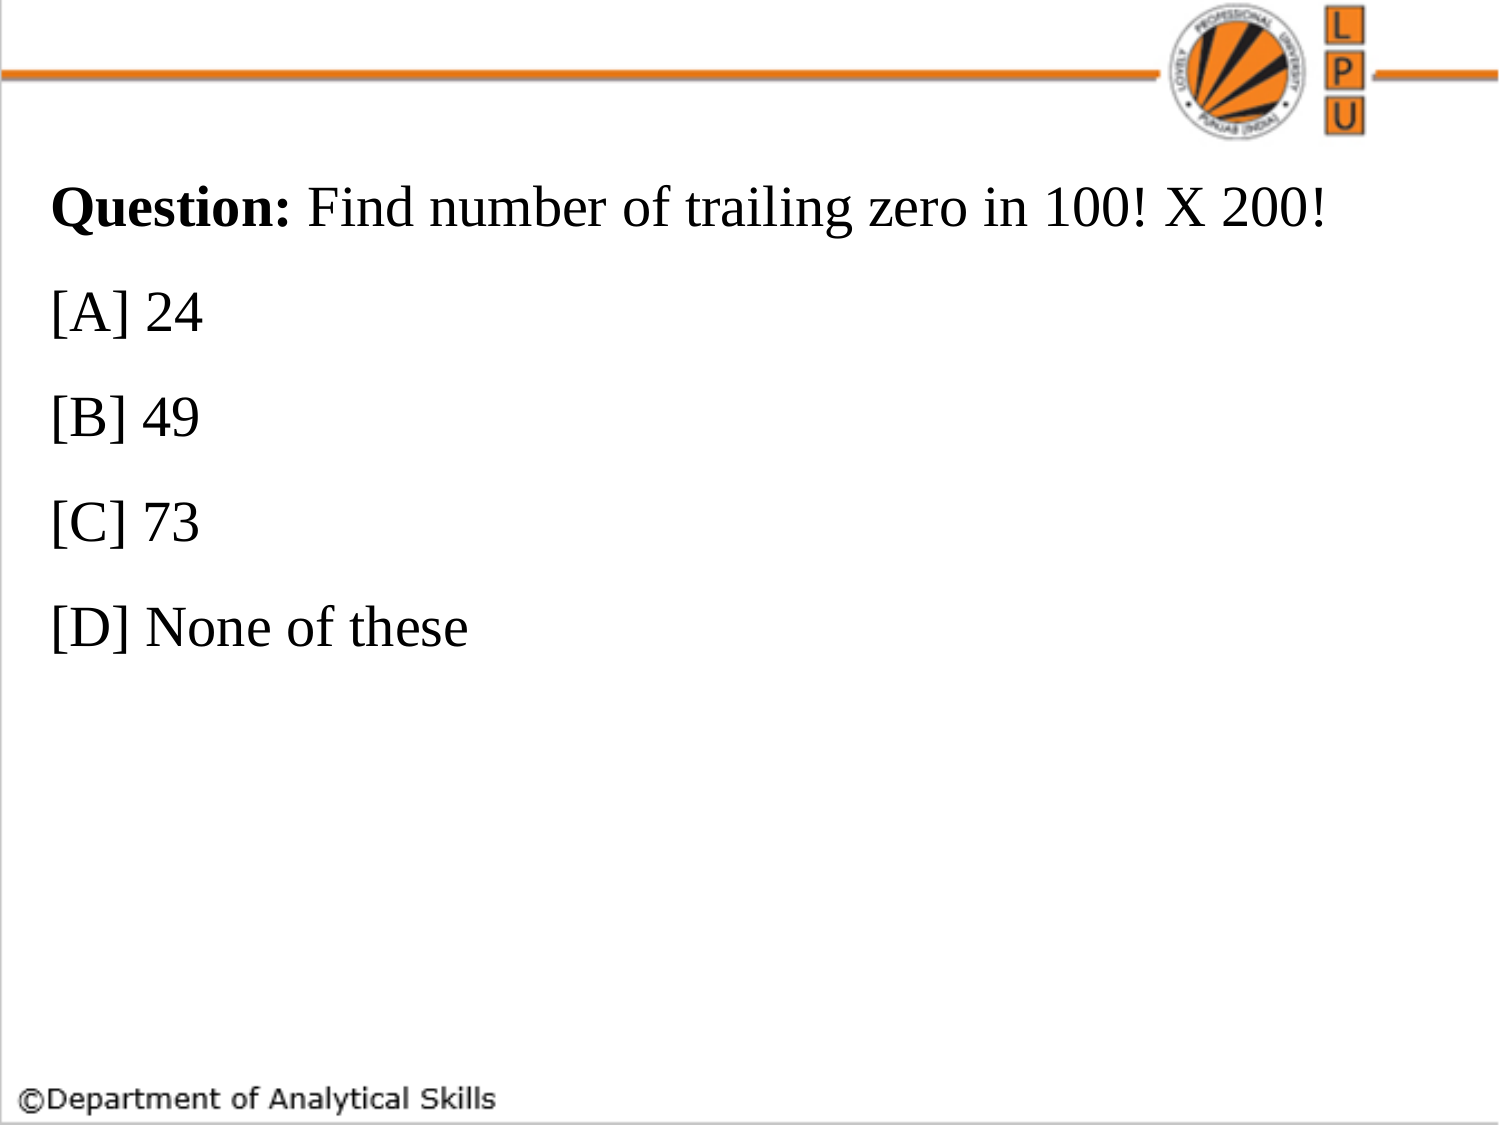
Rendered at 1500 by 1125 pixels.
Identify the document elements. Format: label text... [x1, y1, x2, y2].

picture [0, 0, 1500, 1125]
text_box Question: Find number of trailing zero in 100! X 200! [A] 24 [B] 49 [C] 73 [D] None of these [35, 125, 1454, 736]
